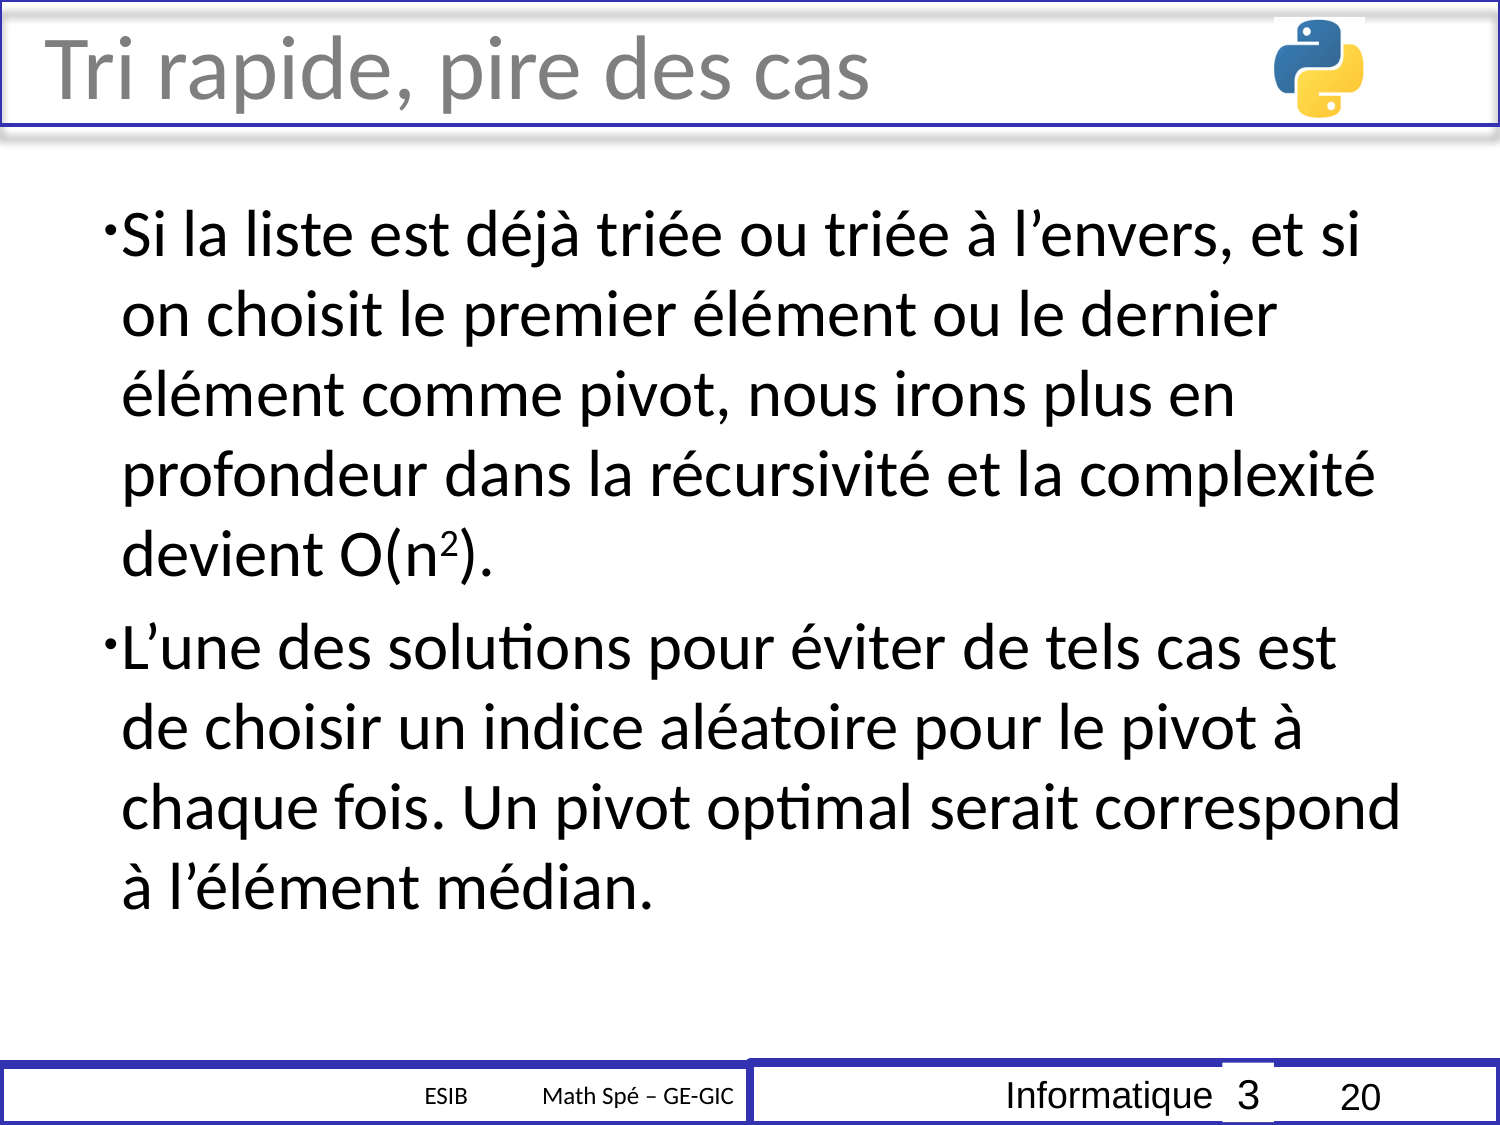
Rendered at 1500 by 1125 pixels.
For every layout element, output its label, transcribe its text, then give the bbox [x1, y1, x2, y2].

slide_number 20 [1325, 1065, 1500, 1125]
list Si la liste est déjà triée ou triée à l’envers, et si on choisit le premier élément ou le dernier élément comme pivot, nous irons plus en profondeur dans la récursivité et la complexité devient O(n2). L’une des solutions pour éviter de tels cas est de choisir un indice aléatoire pour le pivot à chaque fois. Un pivot optimal serait correspond à l’élément médian. [50, 174, 1425, 1005]
title Tri rapide, pire des cas [0, 0, 1463, 125]
